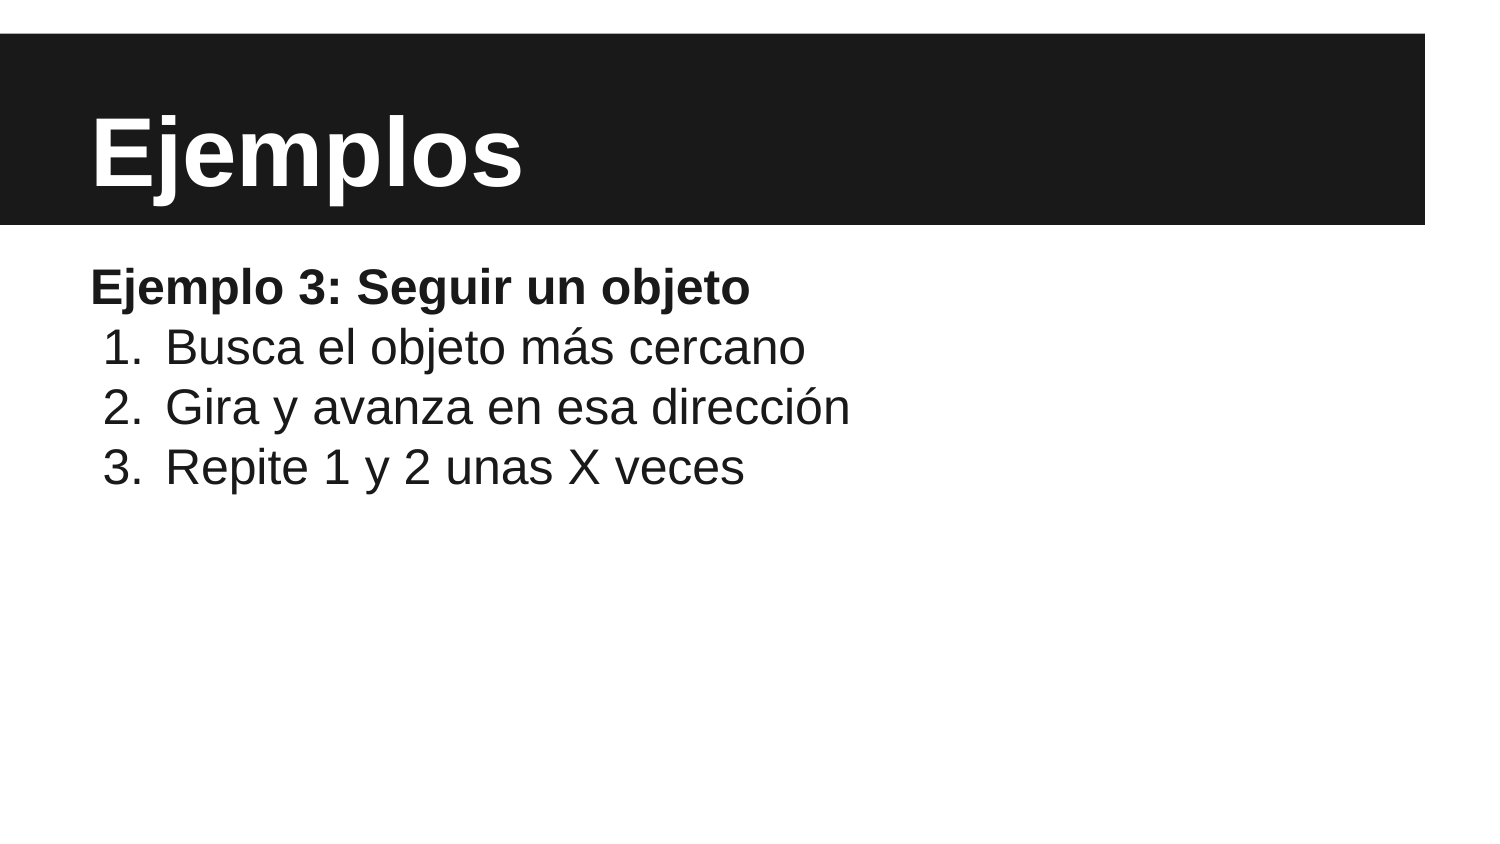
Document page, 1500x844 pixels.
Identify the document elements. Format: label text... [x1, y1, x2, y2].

title Ejemplos [75, 33, 1425, 221]
list Ejemplo 3: Seguir un objeto Busca el objeto más cercano Gira y avanza en esa dirección Repite 1 y 2 unas X veces [75, 239, 1425, 808]
